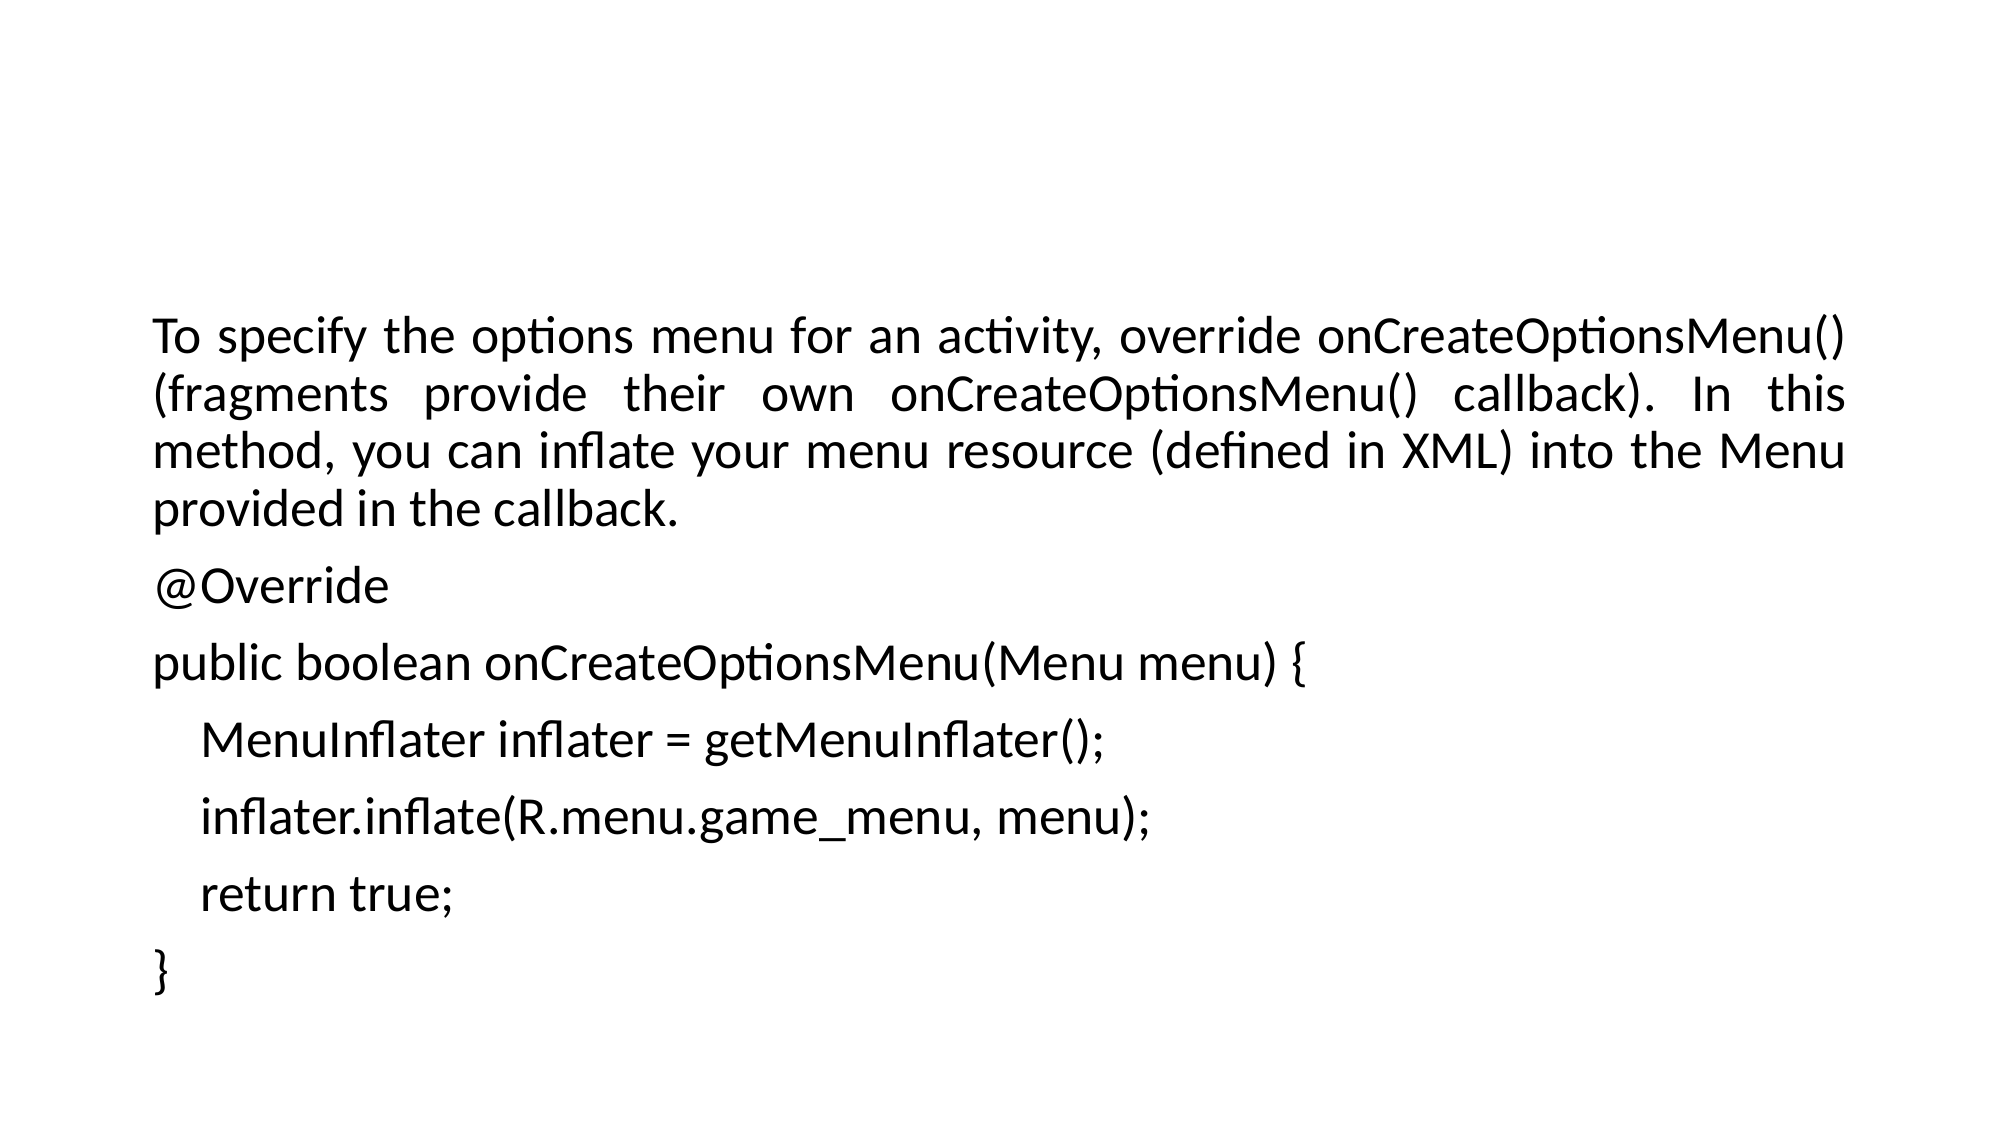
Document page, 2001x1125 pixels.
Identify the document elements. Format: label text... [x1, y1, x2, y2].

list To specify the options menu for an activity, override onCreateOptionsMenu() (fragments provide their own onCreateOptionsMenu() callback). In this method, you can inflate your menu resource (defined in XML) into the Menu provided in the callback. @Override public boolean onCreateOptionsMenu(Menu menu) { MenuInflater inflater = getMenuInflater(); inflater.inflate(R.menu.game_menu, menu); return true; } [137, 299, 1863, 1014]
